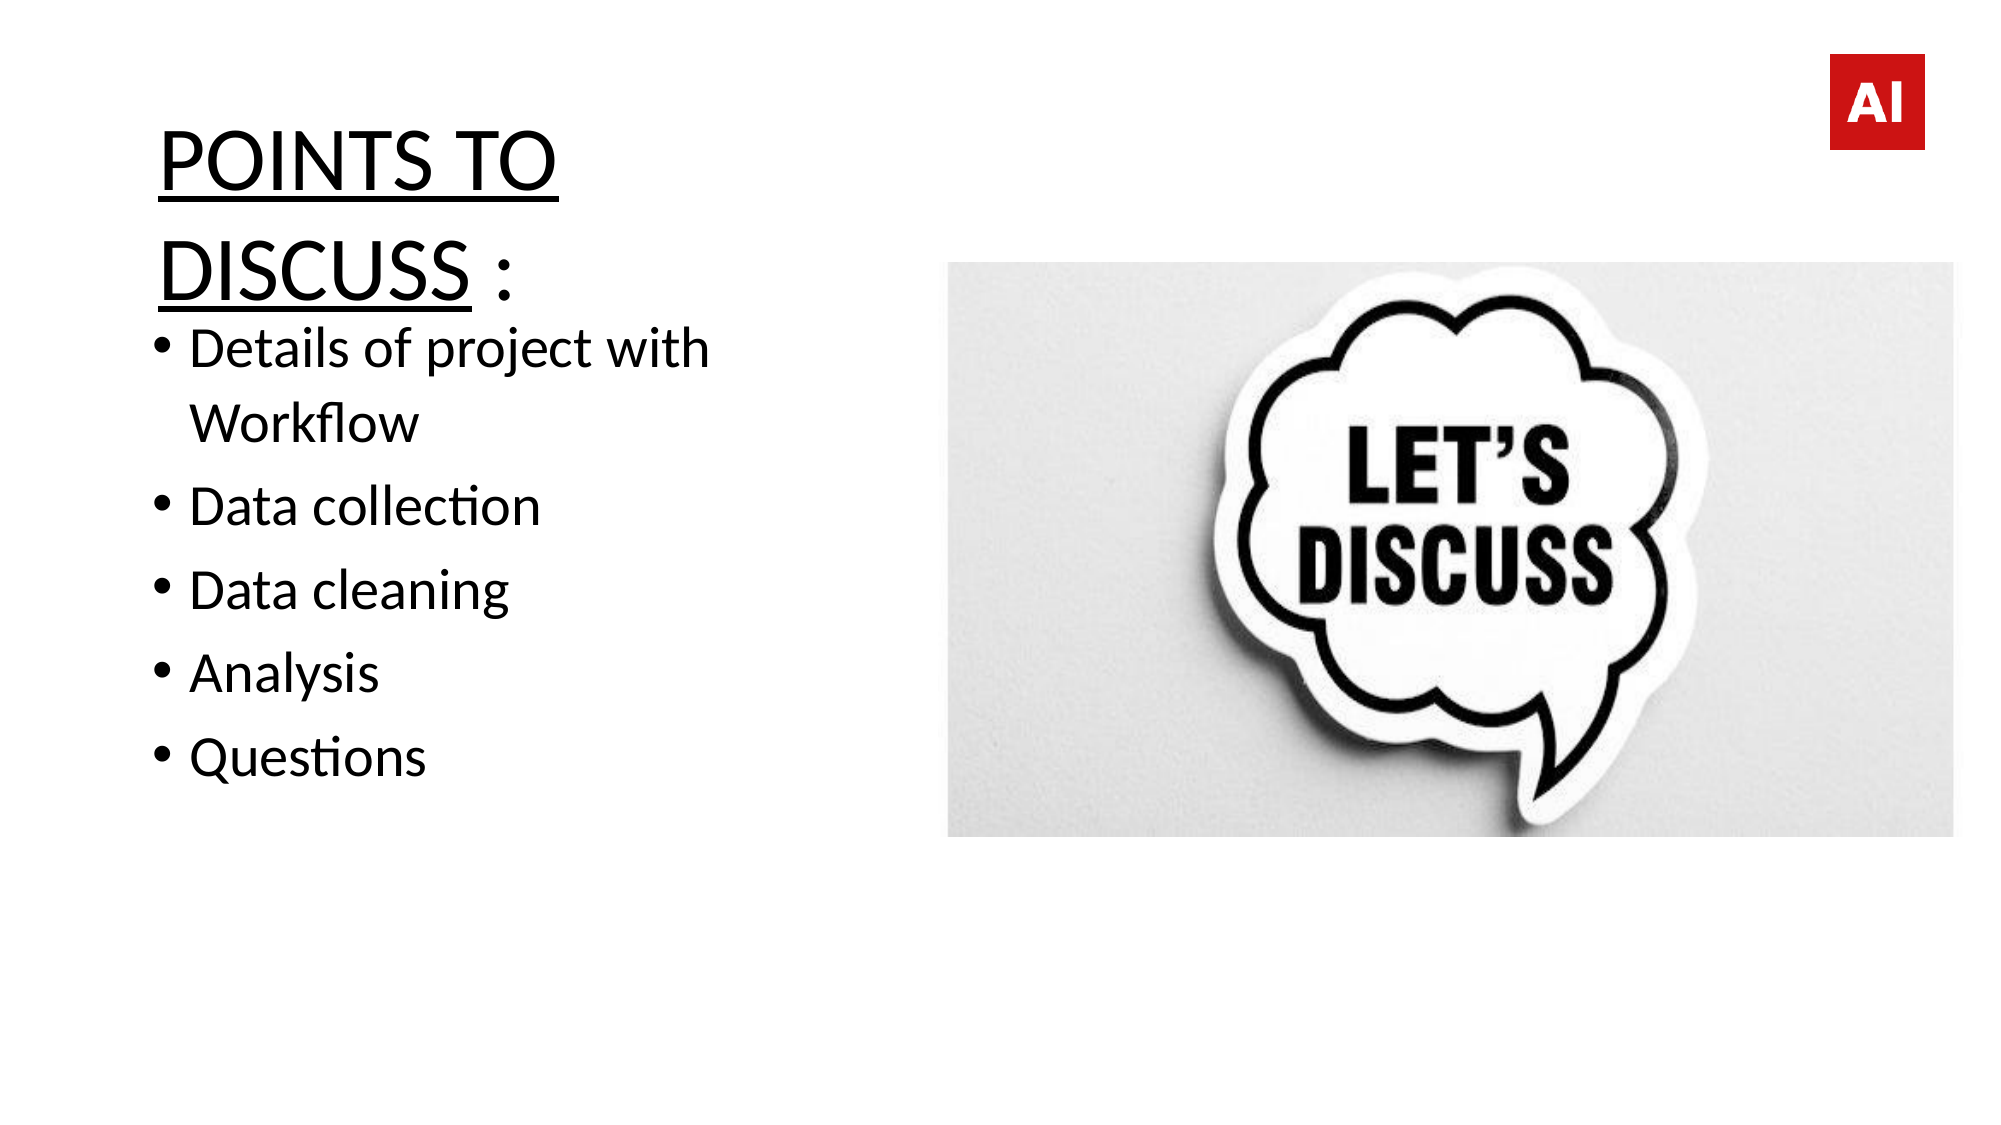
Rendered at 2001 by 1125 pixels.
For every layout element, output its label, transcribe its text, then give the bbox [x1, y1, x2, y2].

picture [938, 262, 1964, 838]
text_box Details of project with Workflow Data collection Data cleaning Analysis Questions [150, 294, 854, 789]
title POINTS TO DISCUSS : [156, 96, 931, 319]
picture [1829, 54, 1926, 151]
